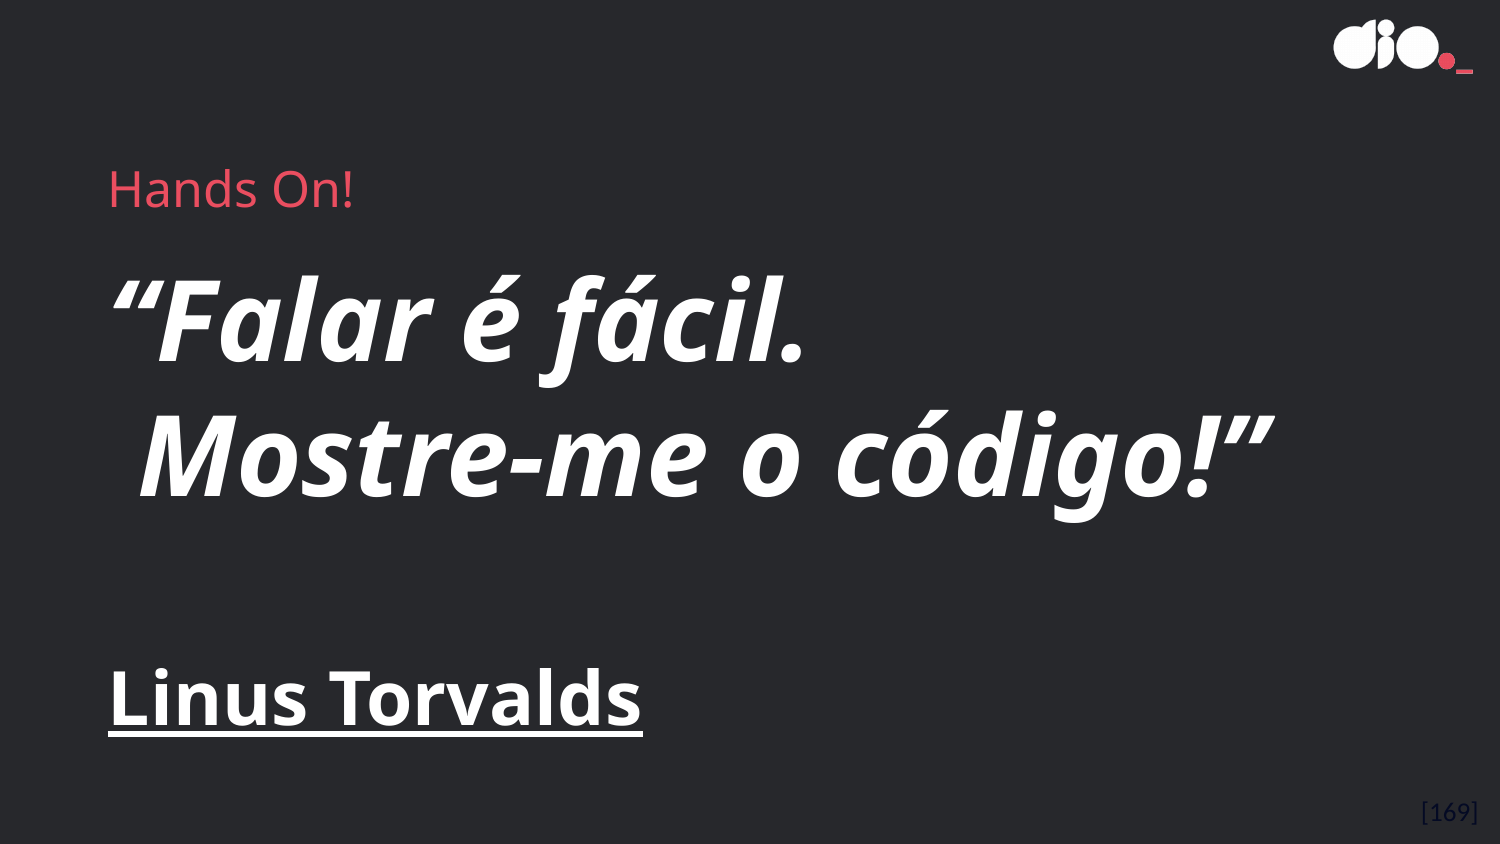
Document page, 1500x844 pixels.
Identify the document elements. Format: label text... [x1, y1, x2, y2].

slide_number [169] [1403, 779, 1494, 844]
text_box Hands On! [92, 142, 1404, 223]
picture [1332, 19, 1474, 75]
text_box “Falar é fácil. Mostre-me o código!” Linus Torvalds [92, 223, 1362, 779]
